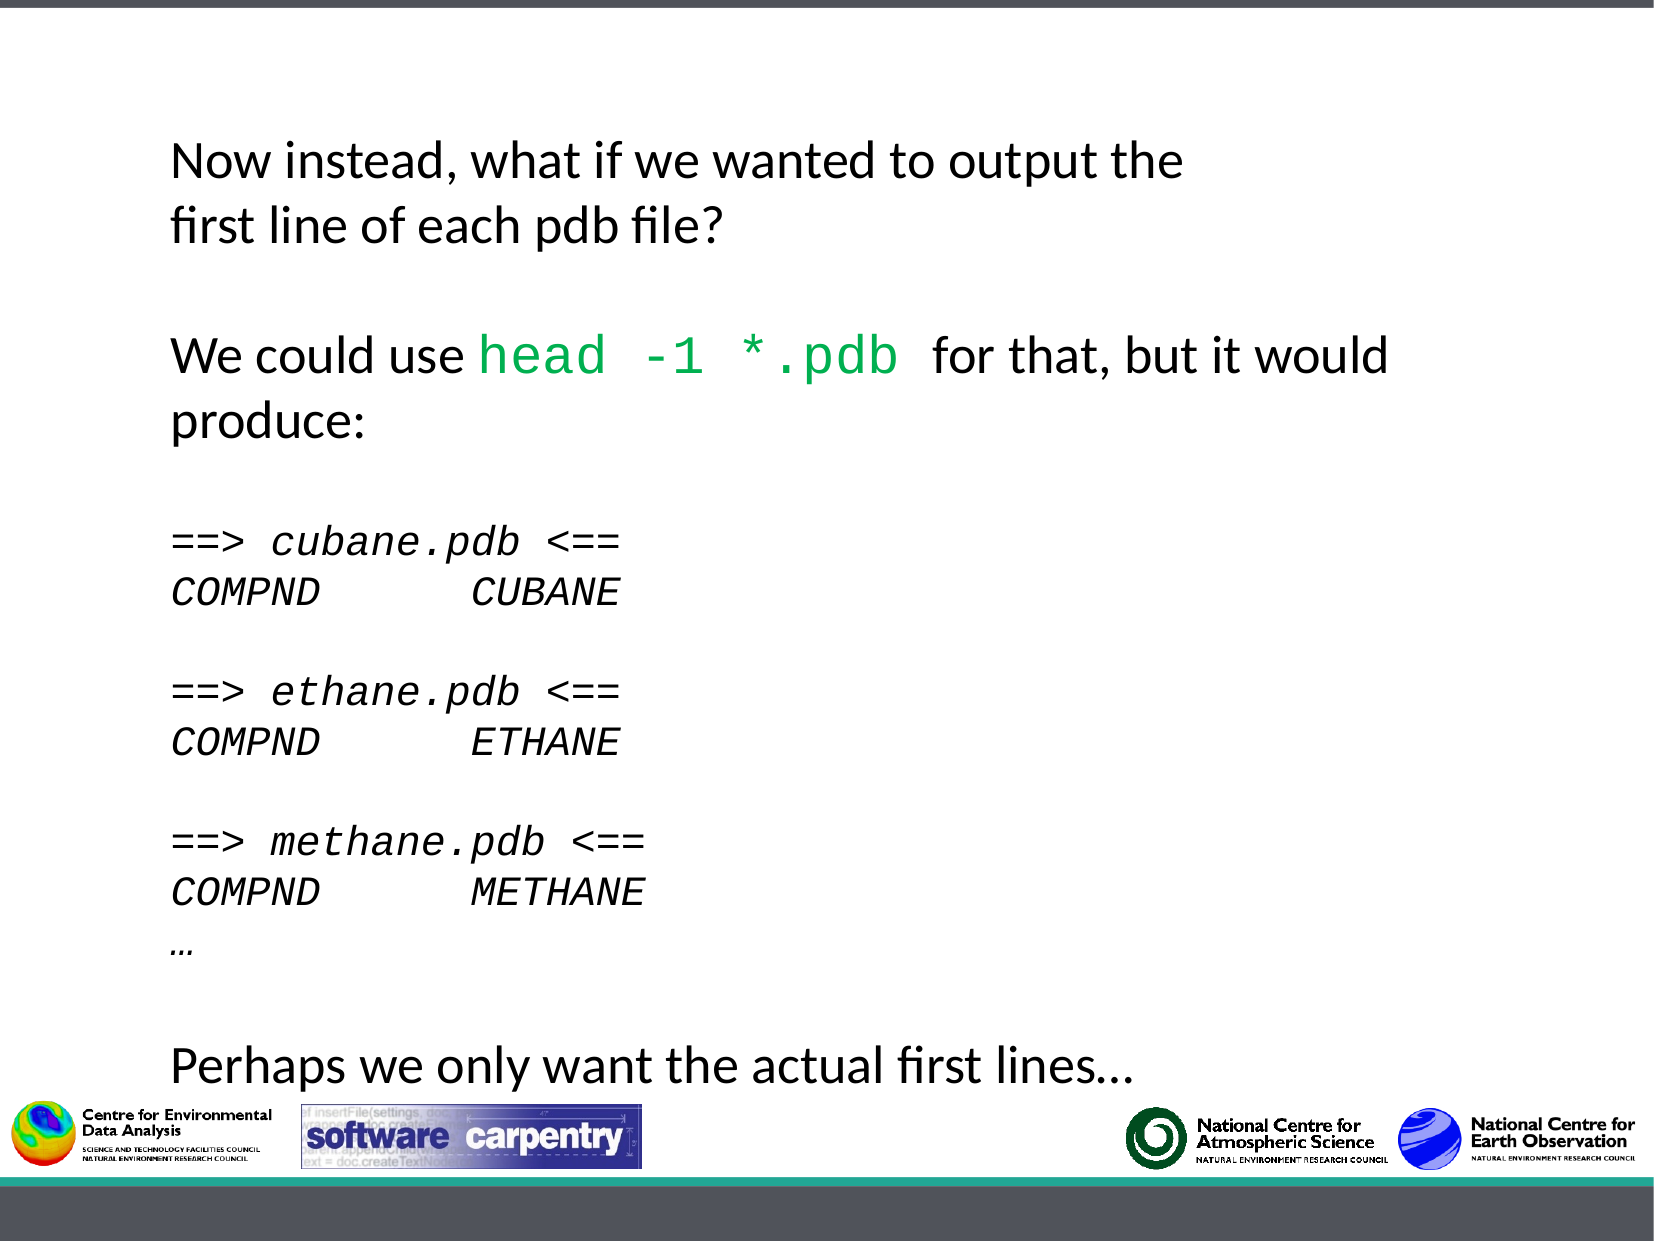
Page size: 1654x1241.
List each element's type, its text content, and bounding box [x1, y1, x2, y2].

text_box Now instead, what if we wanted to output the first line of each pdb file? We could use head -1 *.pdb for that, but it would produce: ==> cubane.pdb <== COMPND CUBANE ==> ethane.pdb <== COMPND ETHANE ==> methane.pdb <== COMPND METHANE … Perhaps we only want the actual first lines… [155, 116, 1545, 1152]
picture [0, 0, 1654, 1241]
